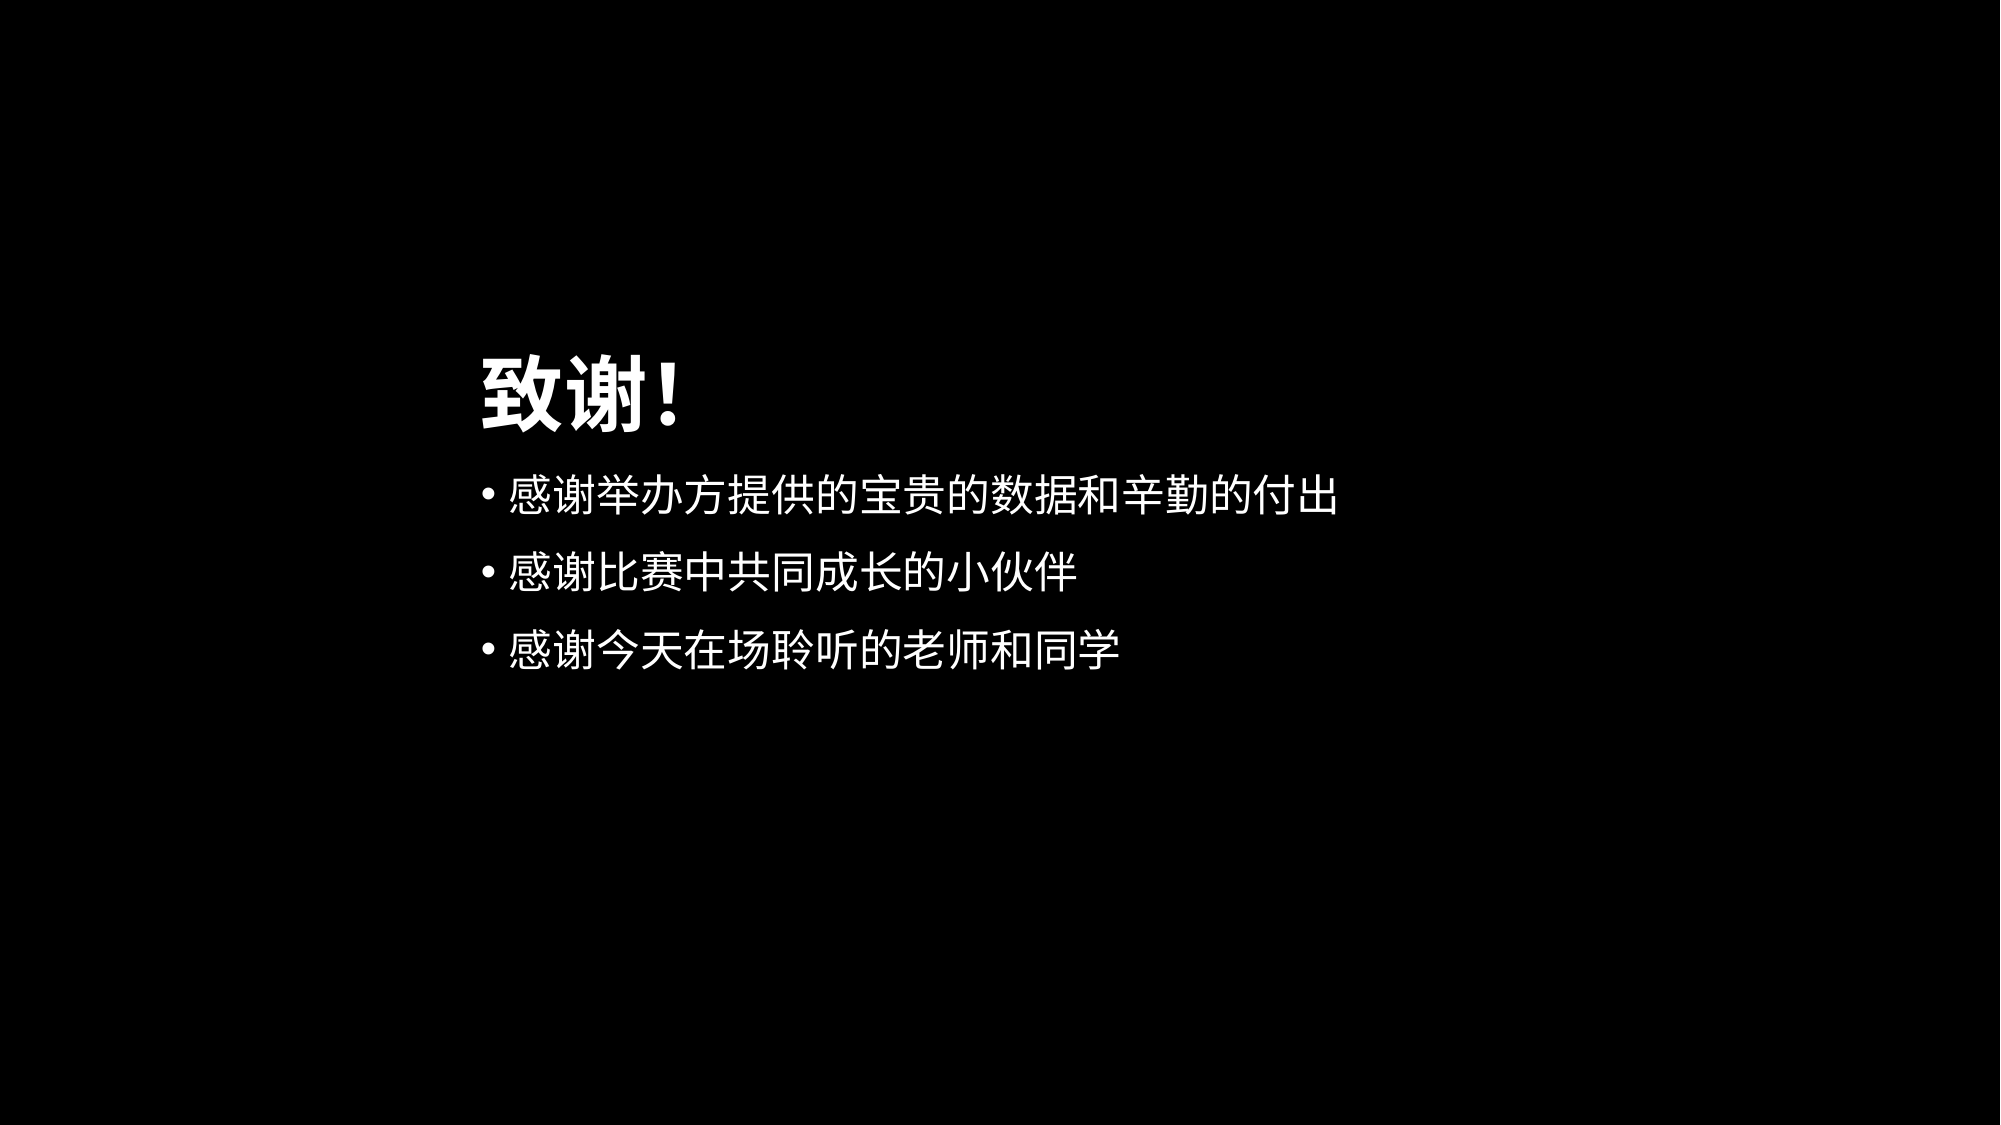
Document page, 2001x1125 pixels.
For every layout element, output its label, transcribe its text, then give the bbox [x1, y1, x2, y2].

text_box 致谢！ 感谢举办方提供的宝贵的数据和辛勤的付出 感谢比赛中共同成长的小伙伴 感谢今天在场聆听的老师和同学 [466, 334, 1627, 701]
